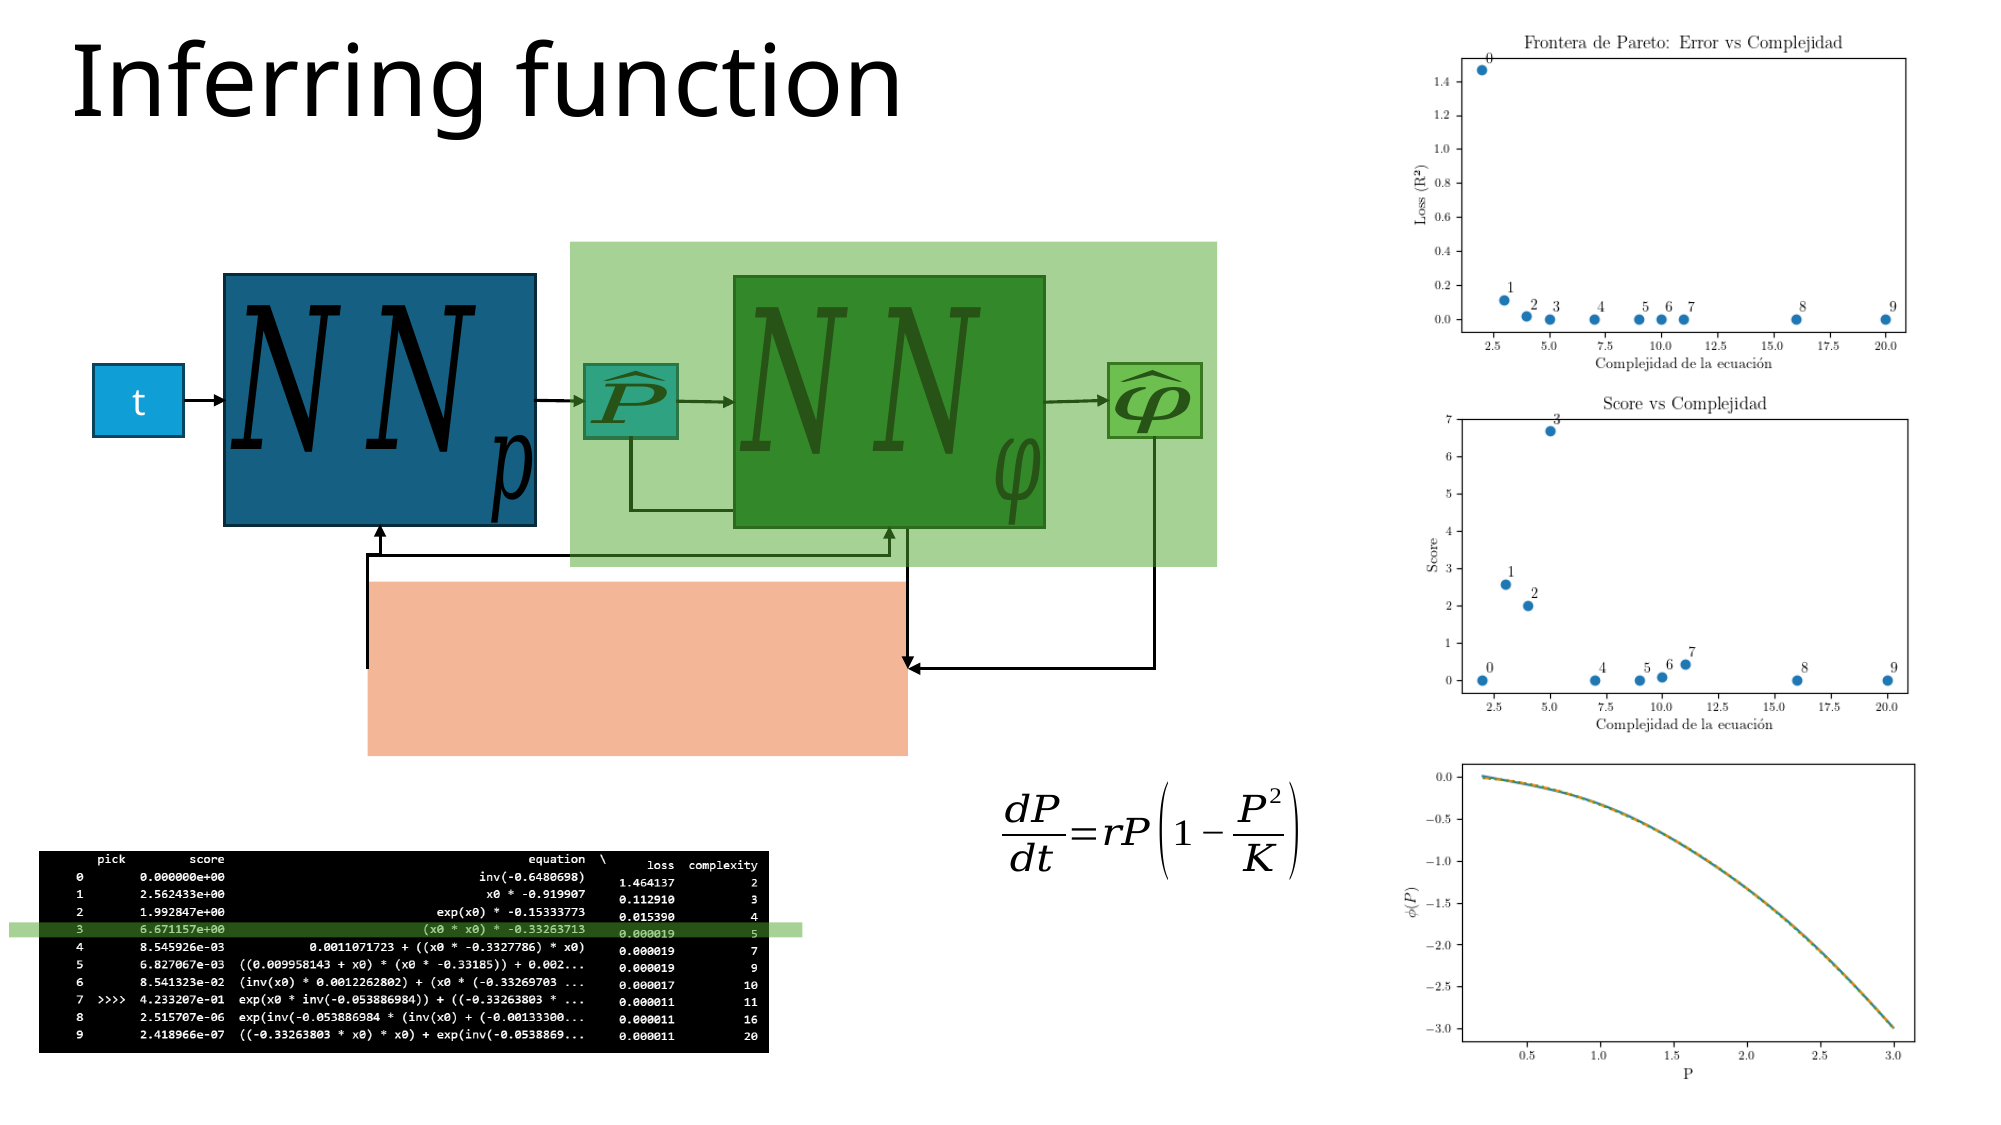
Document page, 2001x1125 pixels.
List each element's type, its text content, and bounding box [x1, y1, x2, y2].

text_box [570, 241, 1218, 567]
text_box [93, 275, 1201, 757]
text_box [8, 851, 803, 1053]
picture [1393, 752, 1924, 1092]
picture [1416, 387, 1917, 743]
text_box Inferring function [57, 9, 992, 144]
picture [1403, 26, 1917, 382]
